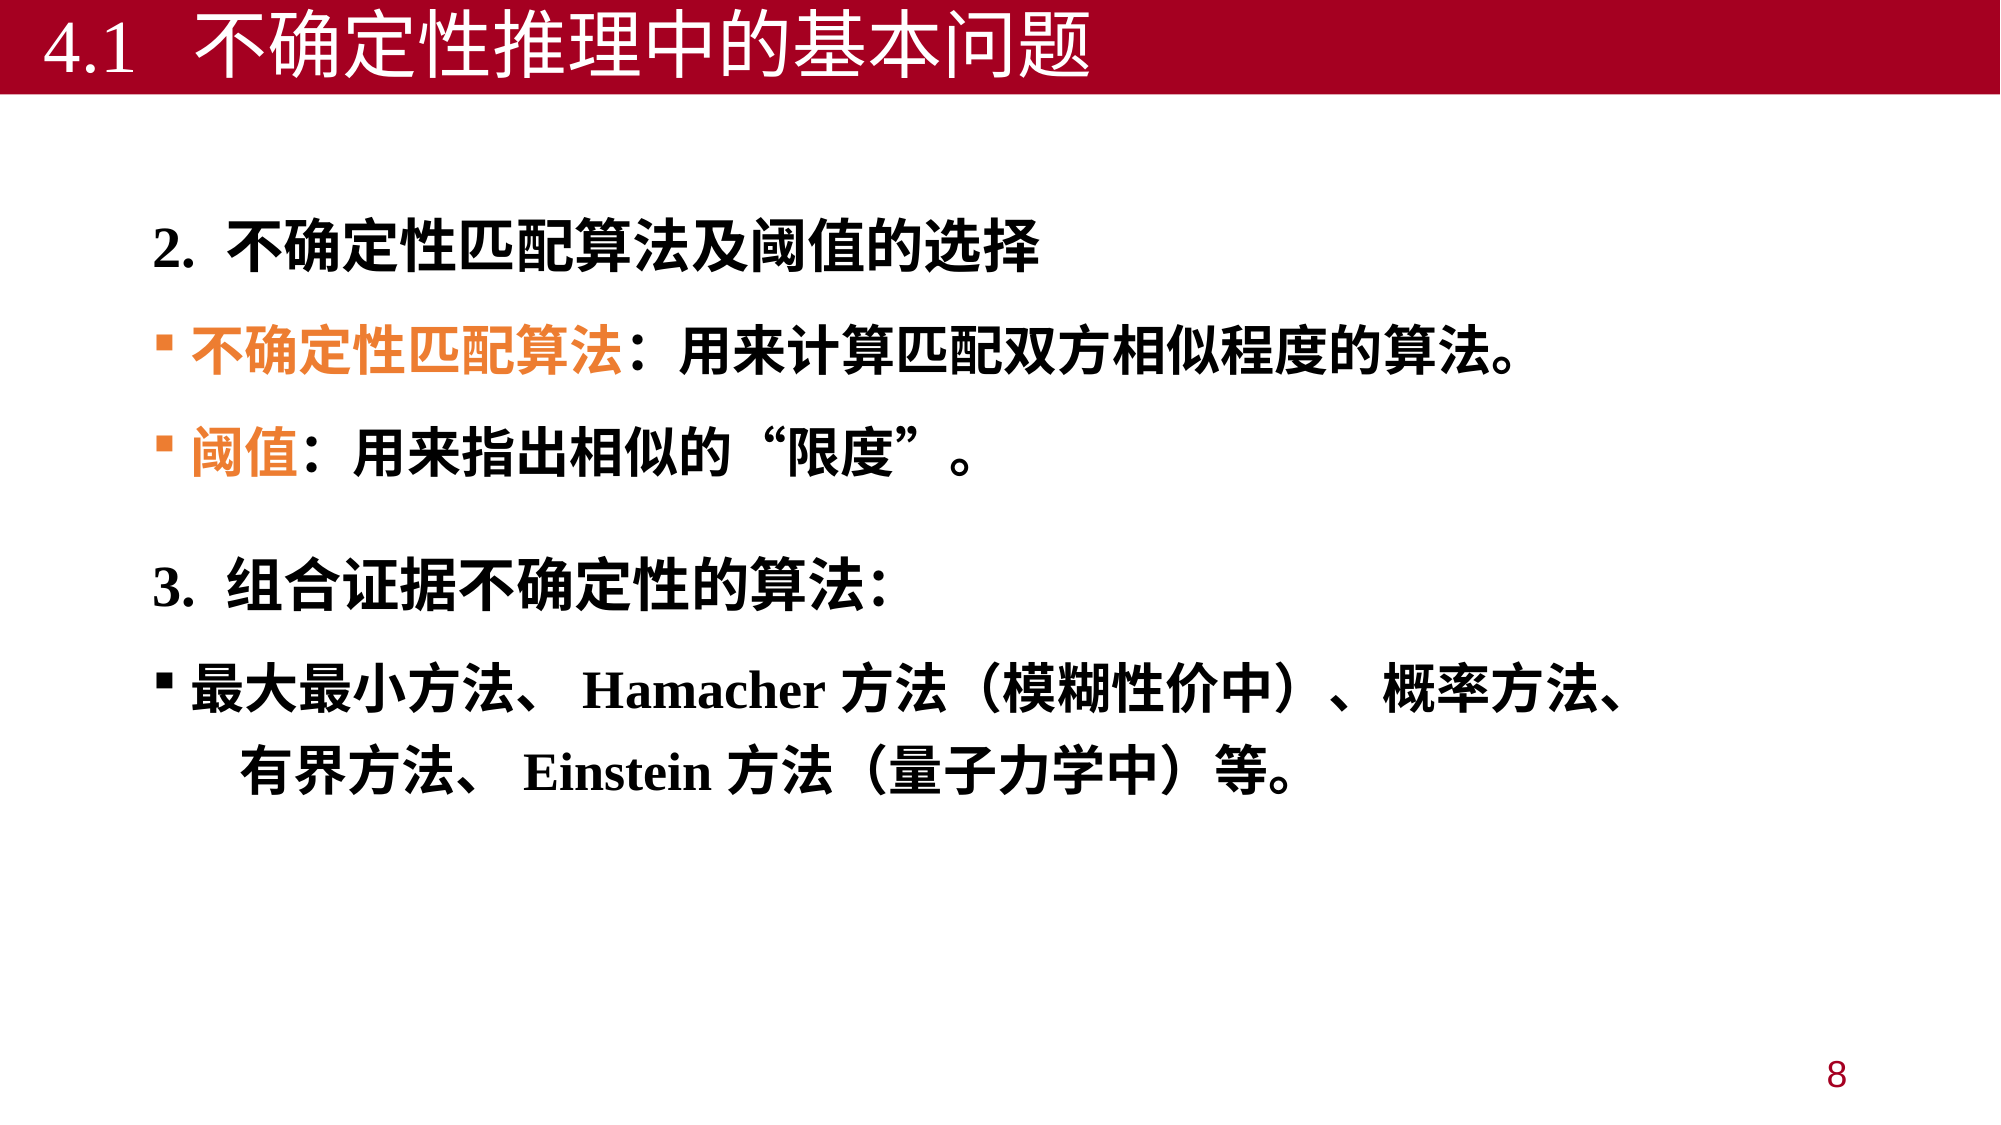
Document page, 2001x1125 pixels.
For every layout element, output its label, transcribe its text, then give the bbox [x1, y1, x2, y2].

list 2. 不确定性匹配算法及阈值的选择 不确定性匹配算法：用来计算匹配双方相似程度的算法。 阈值：用来指出相似的“限度”。 3. 组合证据不确定性的算法： 最大最小方法、Hamacher方法（模糊性价中）、概率方法、 有界方法、Einstein方法（量子力学中）等。 [137, 184, 1886, 1029]
text_box 4.1 不确定性推理中的基本问题 [0, 0, 2000, 95]
slide_number 8 [1412, 1042, 1863, 1103]
